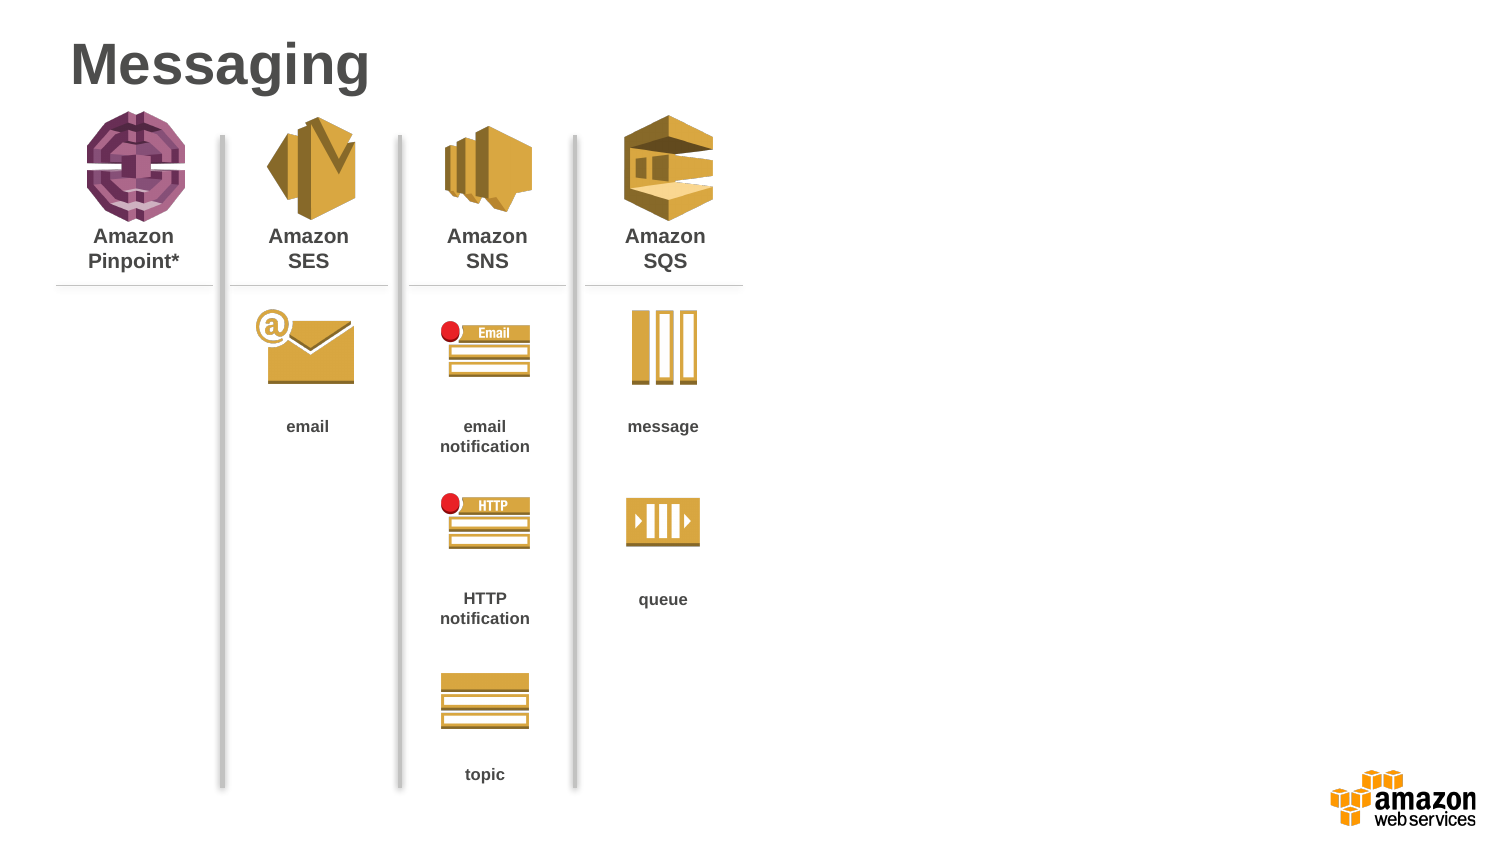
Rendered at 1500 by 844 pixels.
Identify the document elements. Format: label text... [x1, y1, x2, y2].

picture [445, 125, 532, 212]
text_box Amazon SQS [592, 223, 739, 249]
picture [626, 497, 701, 547]
text_box email notification [432, 415, 538, 461]
text_box queue [610, 588, 716, 634]
text_box Amazon SNS [414, 223, 561, 249]
picture [440, 320, 530, 377]
text_box Amazon SES [235, 223, 383, 249]
picture [440, 492, 530, 549]
picture [265, 116, 356, 221]
text_box topic [432, 763, 538, 809]
title Messaging [55, 18, 1402, 109]
text_box email [255, 415, 361, 461]
text_box Amazon Pinpoint* [60, 223, 207, 249]
text_box HTTP notification [432, 587, 538, 633]
picture [632, 309, 697, 386]
picture [441, 673, 529, 729]
picture [623, 114, 714, 223]
text_box message [610, 415, 716, 461]
picture [87, 111, 185, 223]
picture [256, 308, 354, 385]
